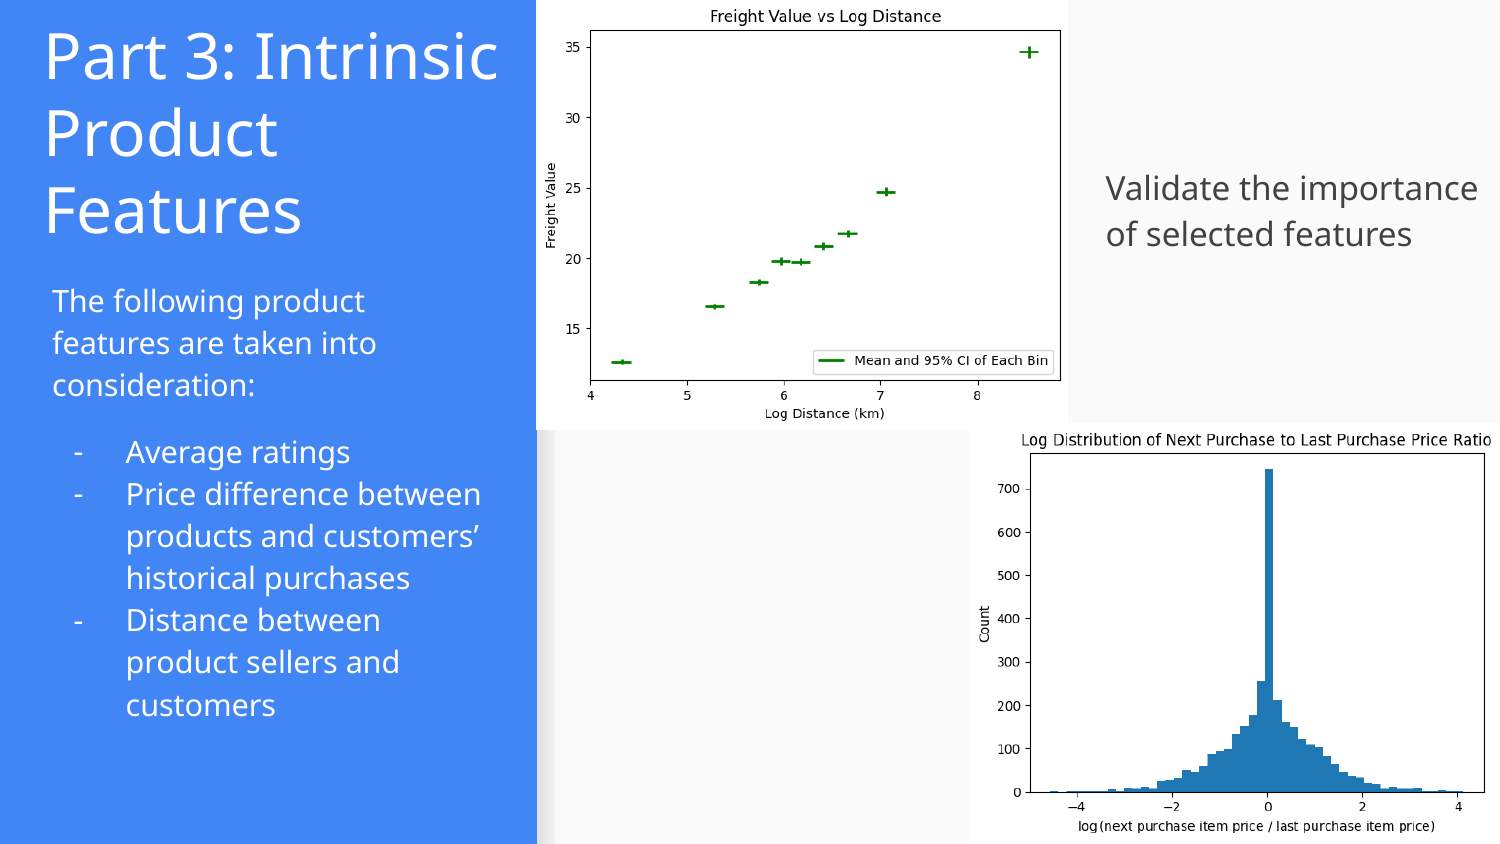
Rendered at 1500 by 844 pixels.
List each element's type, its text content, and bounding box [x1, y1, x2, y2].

text_box Validate the importance of selected features [1090, 146, 1500, 269]
title Part 3: Intrinsic Product Features [28, 0, 534, 262]
picture [536, 0, 1500, 844]
list The following product features are taken into consideration: Average ratings Price difference between products and customers’ historical purchases Distance between product sellers and customers [37, 261, 498, 781]
